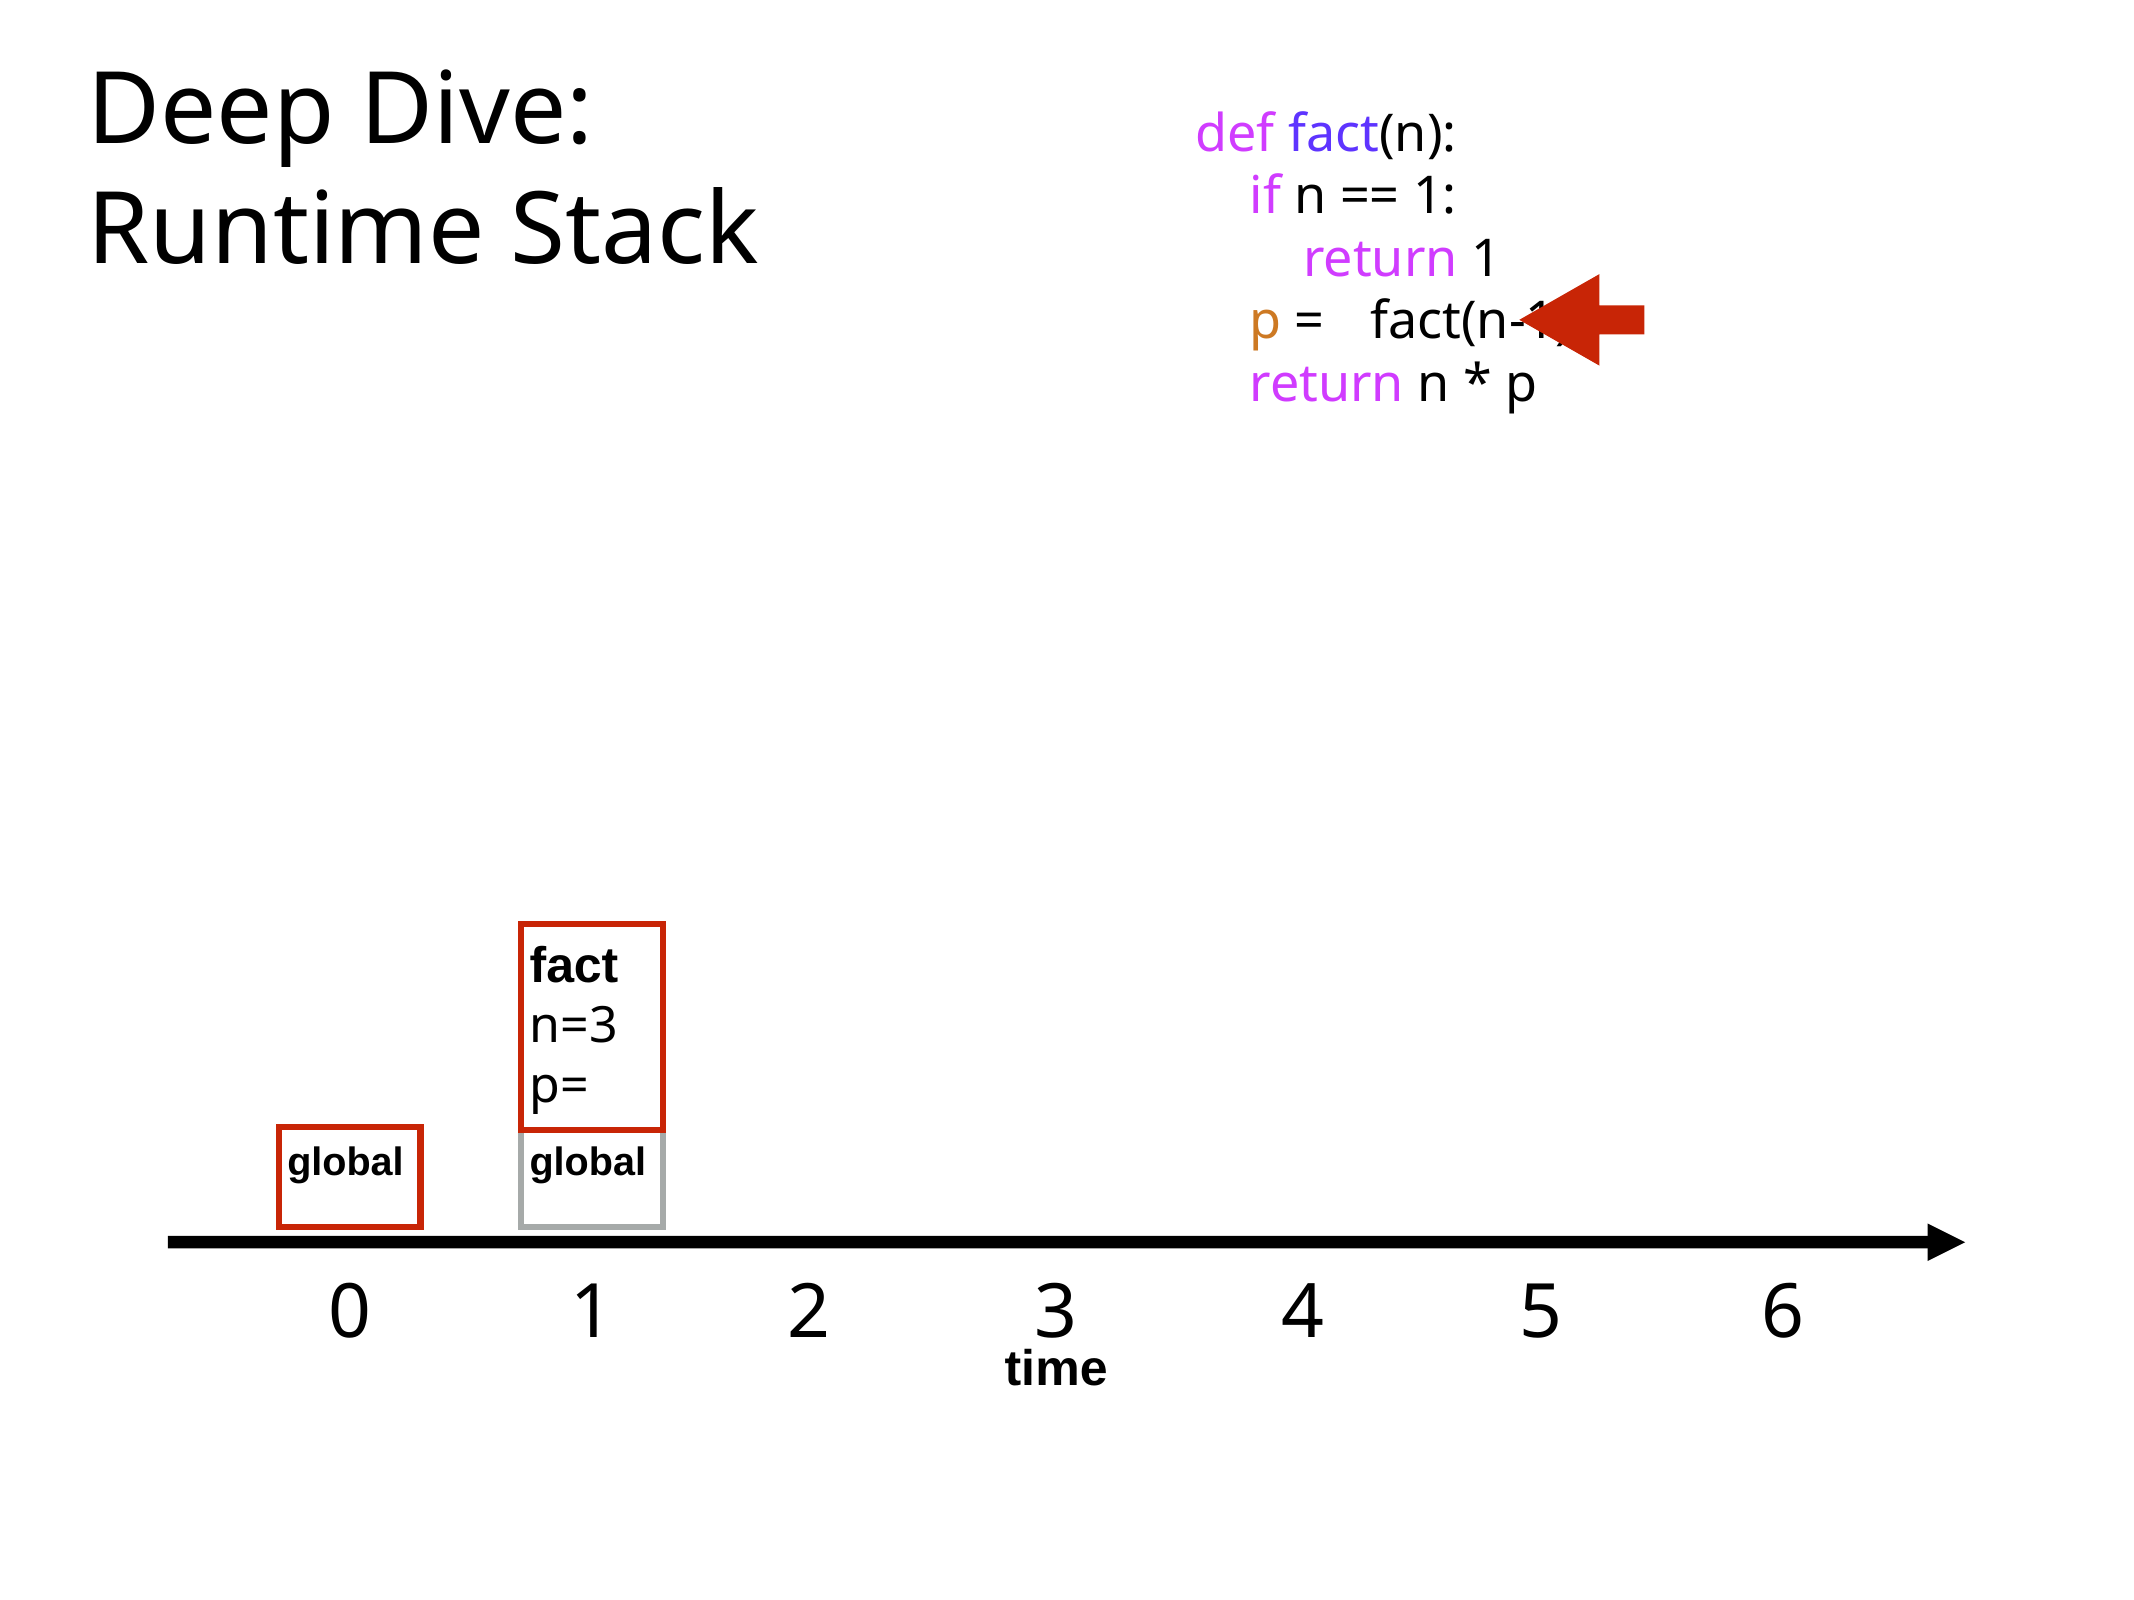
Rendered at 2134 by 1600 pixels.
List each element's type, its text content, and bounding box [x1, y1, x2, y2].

text_box global [278, 1127, 421, 1227]
text_box [1519, 274, 1645, 366]
text_box fact n=3 p= [521, 923, 663, 1130]
text_box 5 [1510, 1253, 1571, 1361]
text_box 1 [562, 1253, 622, 1361]
text_box def fact(n): if n == 1: return 1 p = fact(n-1) return n * p [1187, 91, 2131, 420]
text_box 2 [778, 1253, 839, 1361]
text_box 4 [1273, 1253, 1334, 1361]
text_box 0 [319, 1253, 380, 1361]
title Deep Dive: Runtime Stack [79, 35, 834, 322]
text_box 3 [1026, 1253, 1086, 1361]
text_box [167, 1236, 1966, 1249]
text_box global [521, 1130, 663, 1227]
text_box 6 [1753, 1253, 1814, 1361]
text_box time [996, 1327, 1116, 1404]
